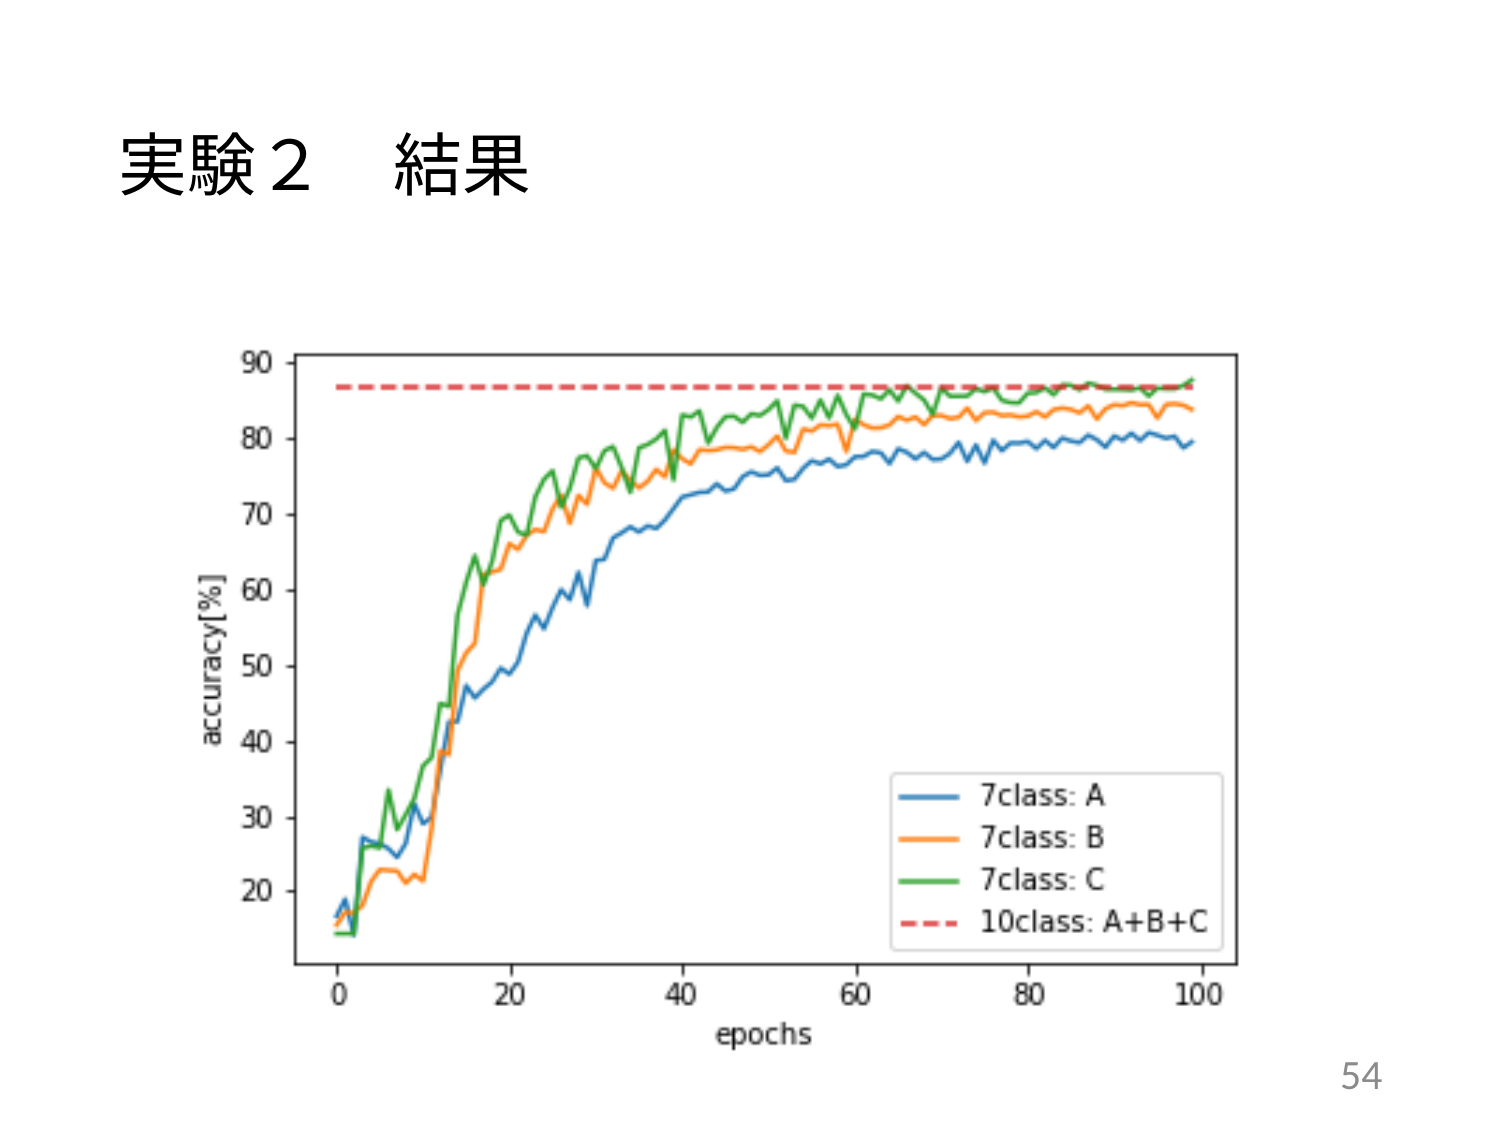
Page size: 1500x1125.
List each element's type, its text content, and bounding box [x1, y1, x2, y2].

title 実験２ 結果 [103, 60, 1398, 278]
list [143, 256, 1357, 1065]
slide_number 54 [1060, 1042, 1398, 1103]
